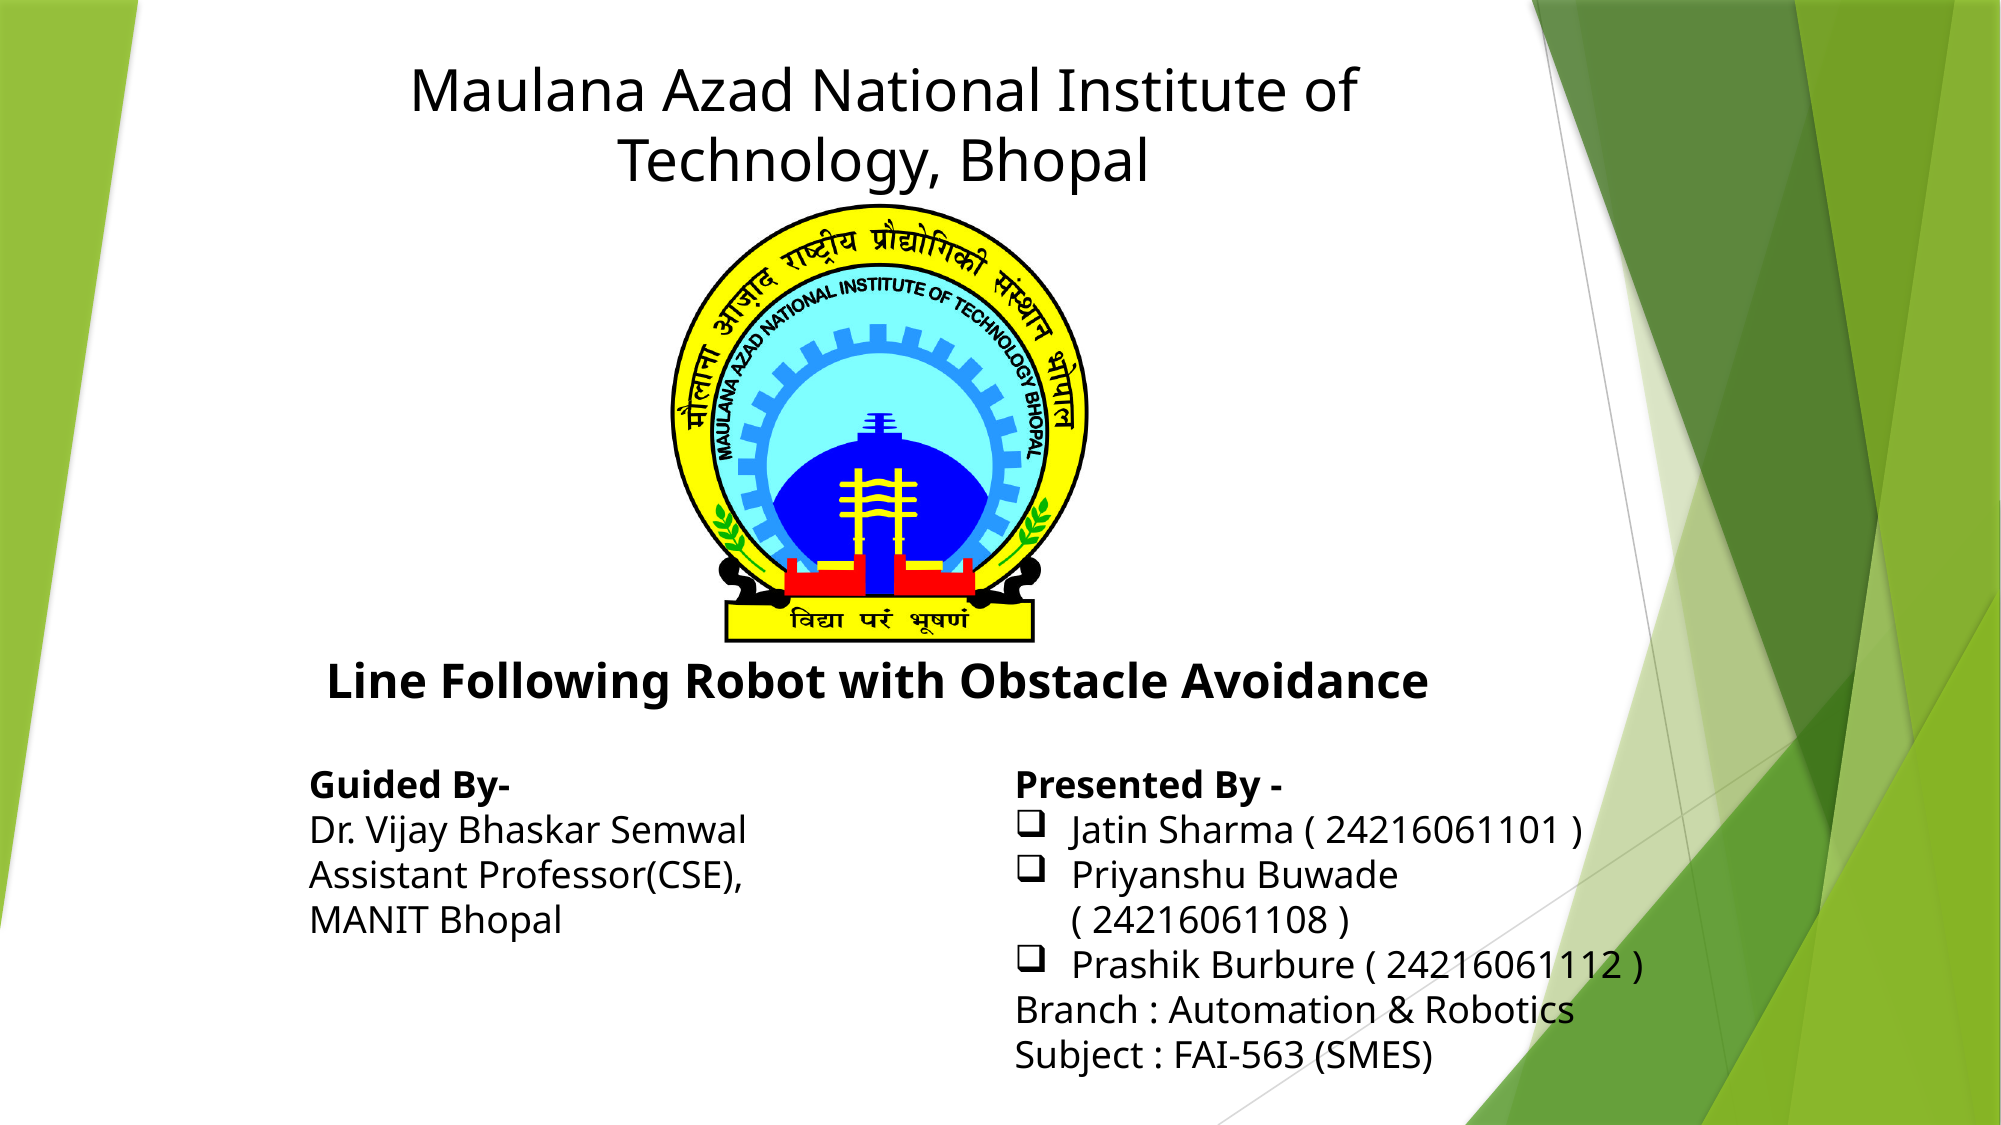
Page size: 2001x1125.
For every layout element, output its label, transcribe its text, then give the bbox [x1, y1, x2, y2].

text_box Presented By - Jatin Sharma ( 24216061101 ) Priyanshu Buwade ( 24216061108 ) Prashik Burbure ( 24216061112 ) Branch : Automation & Robotics Subject : FAI-563 (SMES) [999, 754, 1679, 1125]
text_box Guided By- Dr. Vijay Bhaskar Semwal Assistant Professor(CSE), MANIT Bhopal [294, 754, 862, 994]
subtitle Line Following Robot with Obstacle Avoidance [308, 643, 1449, 730]
title Maulana Azad National Institute of Technology, Bhopal [247, 46, 1522, 201]
picture [670, 200, 1090, 644]
